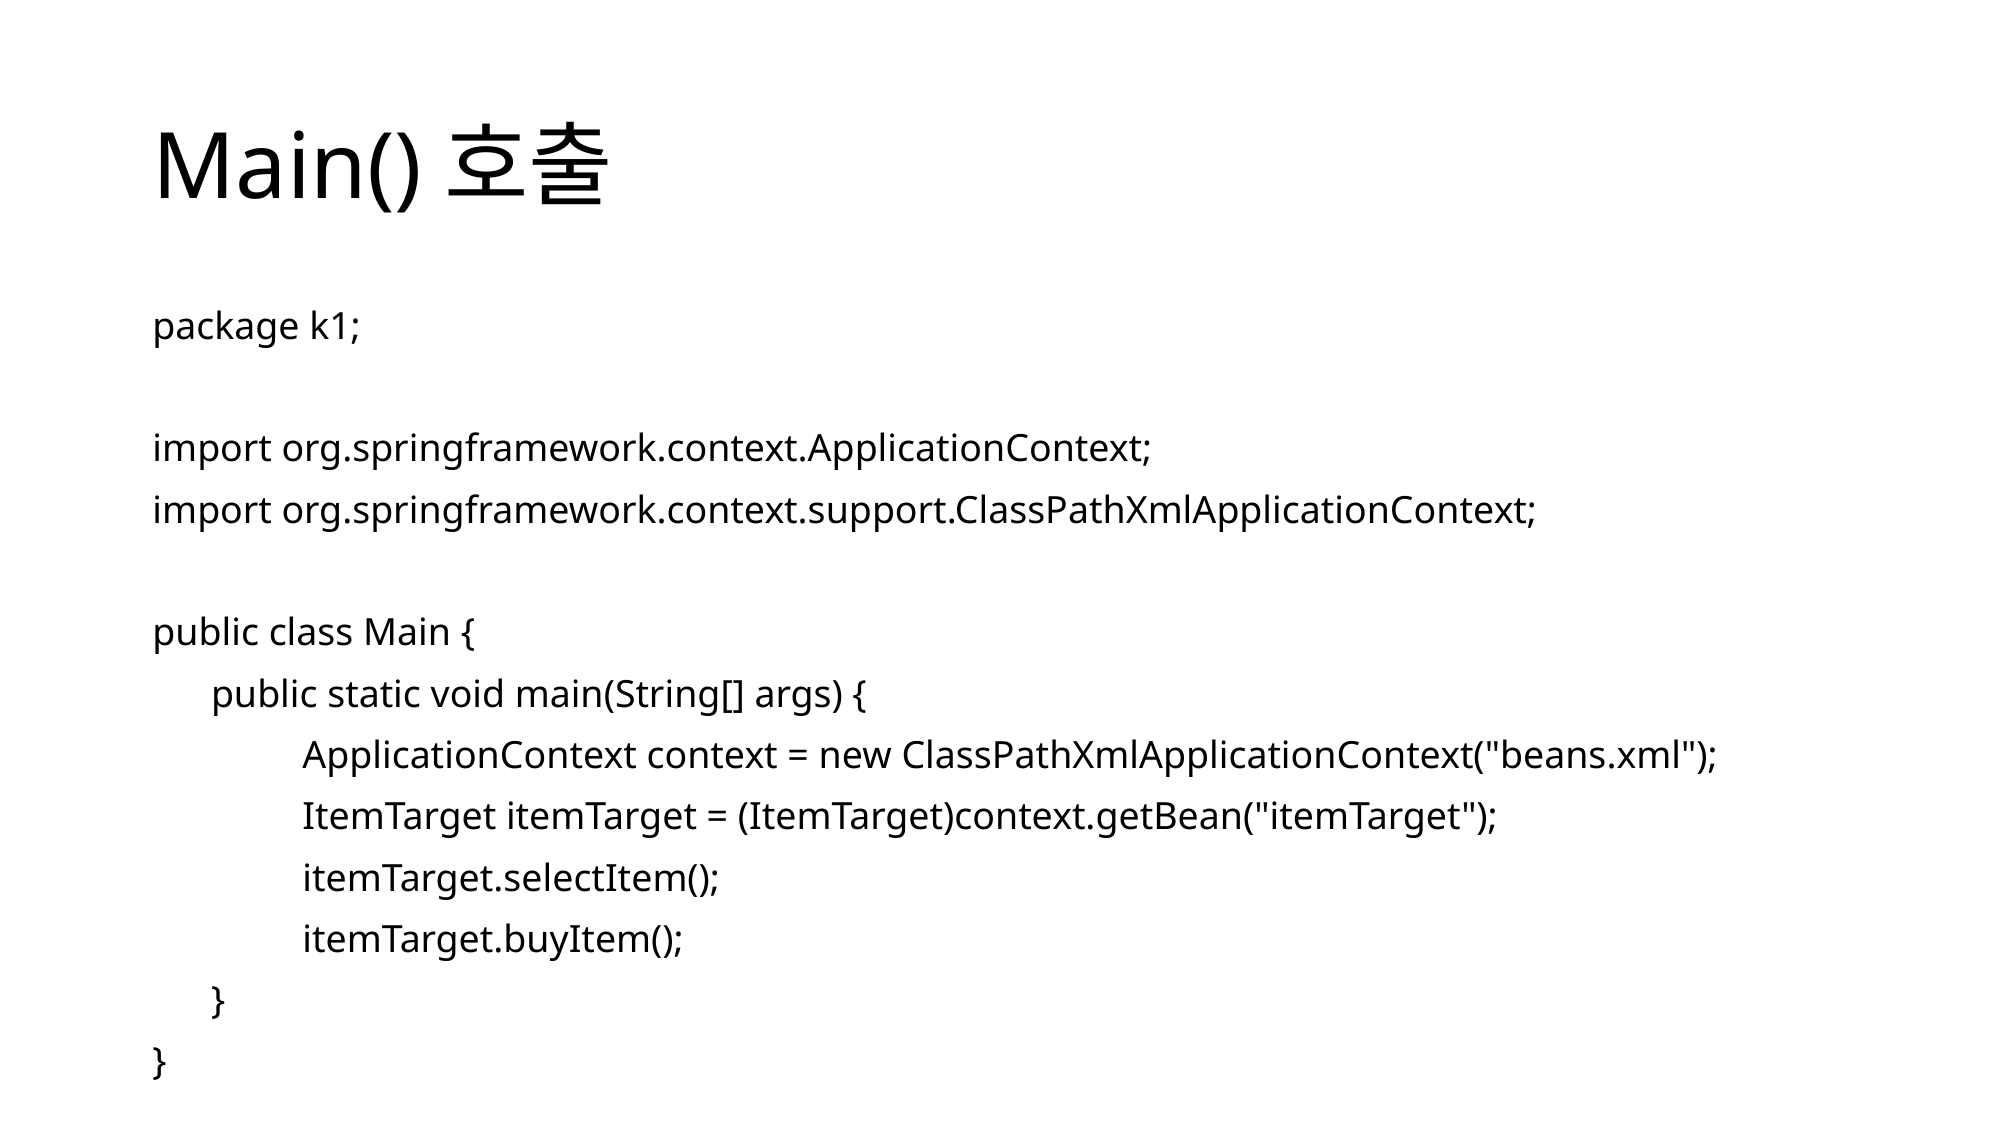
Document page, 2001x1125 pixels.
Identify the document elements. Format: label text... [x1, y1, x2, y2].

list package k1; import org.springframework.context.ApplicationContext; import org.springframework.context.support.ClassPathXmlApplicationContext; public class Main { public static void main(String[] args) { ApplicationContext context = new ClassPathXmlApplicationContext("beans.xml"); ItemTarget itemTarget = (ItemTarget)context.getBean("itemTarget"); itemTarget.selectItem(); itemTarget.buyItem(); } } [137, 299, 1863, 1014]
title Main()호출 [137, 59, 1863, 278]
